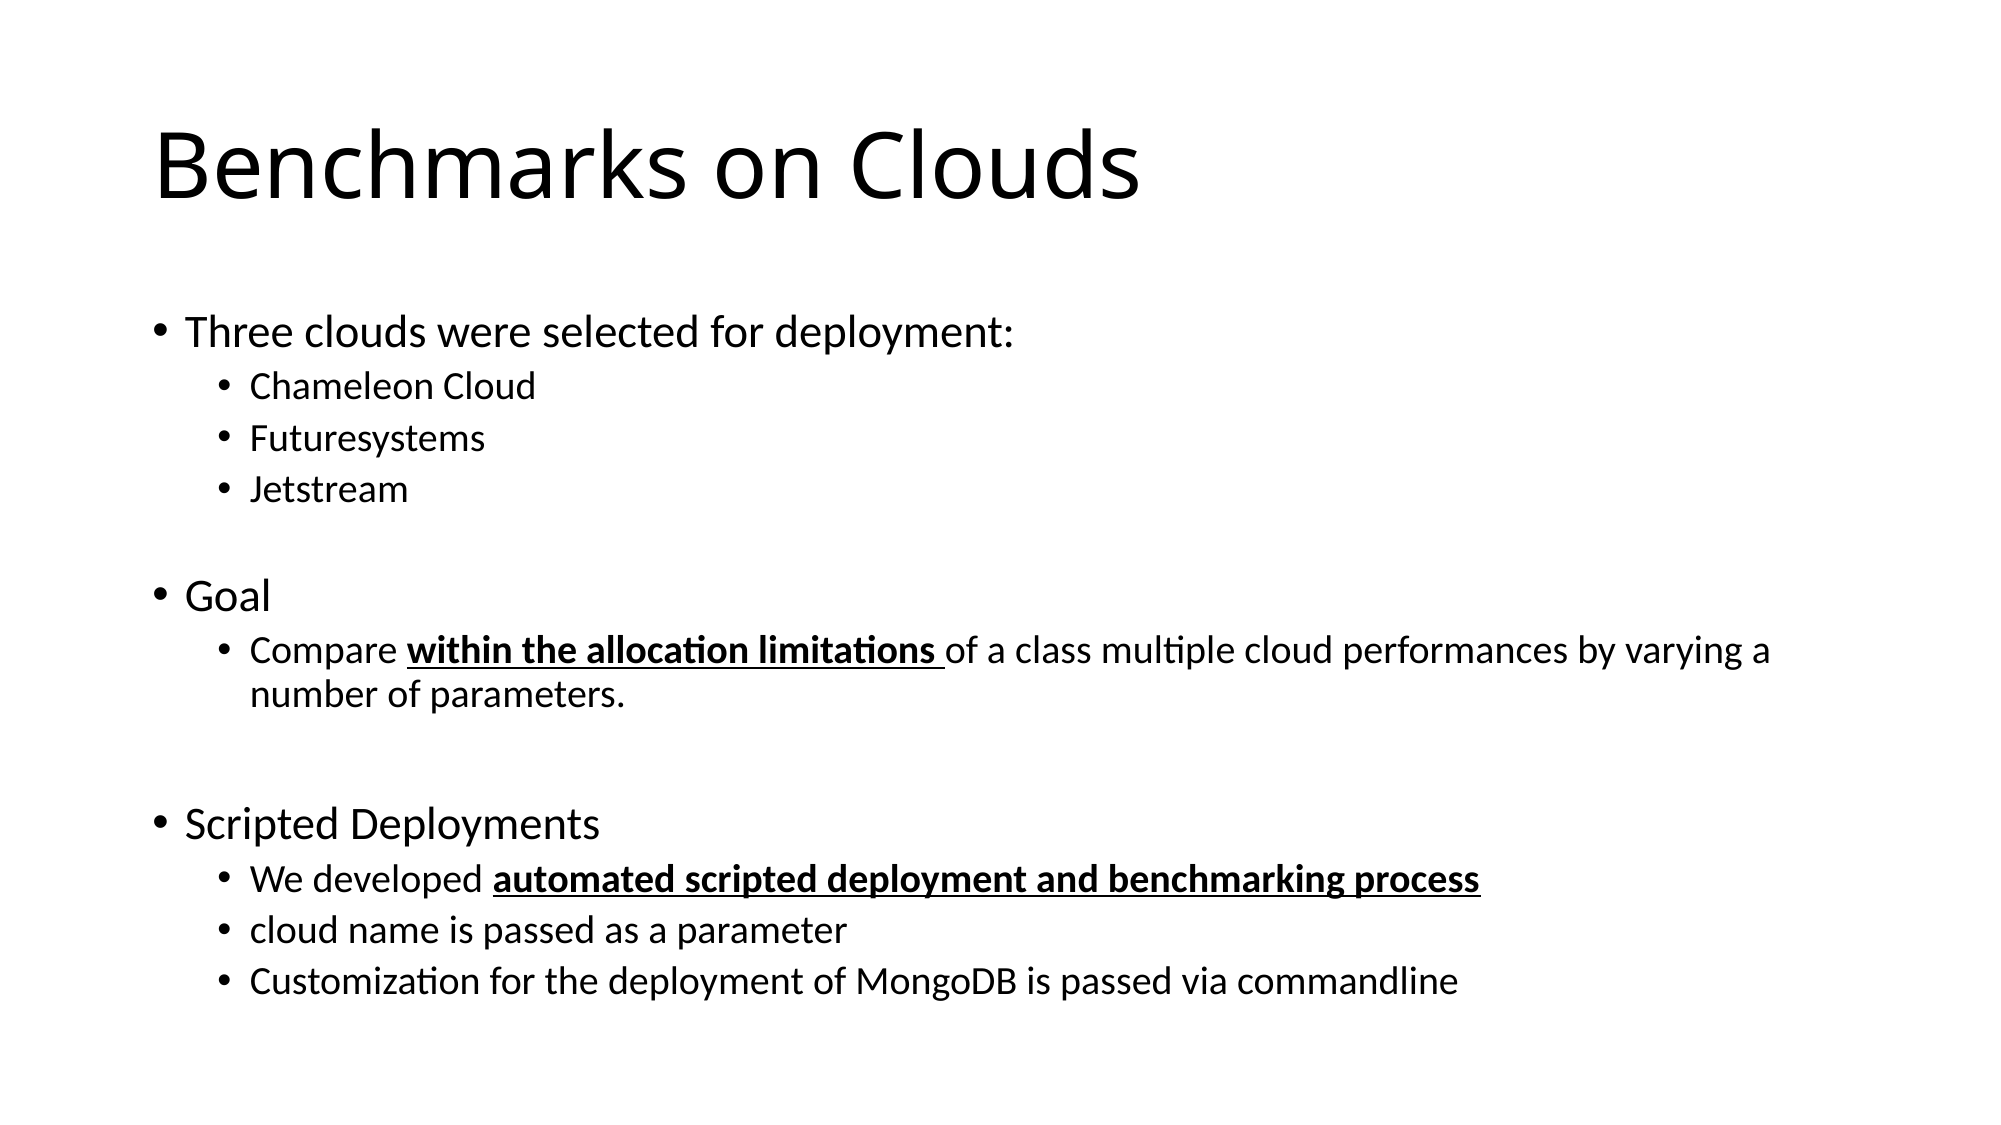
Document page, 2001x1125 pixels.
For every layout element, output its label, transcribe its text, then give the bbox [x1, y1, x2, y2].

list Three clouds were selected for deployment: Chameleon Cloud Futuresystems Jetstream Goal Compare within the allocation limitations of a class multiple cloud performances by varying a number of parameters. Scripted Deployments We developed automated scripted deployment and benchmarking process cloud name is passed as a parameter Customization for the deployment of MongoDB is passed via commandline [137, 299, 1863, 1014]
title Benchmarks on Clouds [137, 59, 1863, 278]
